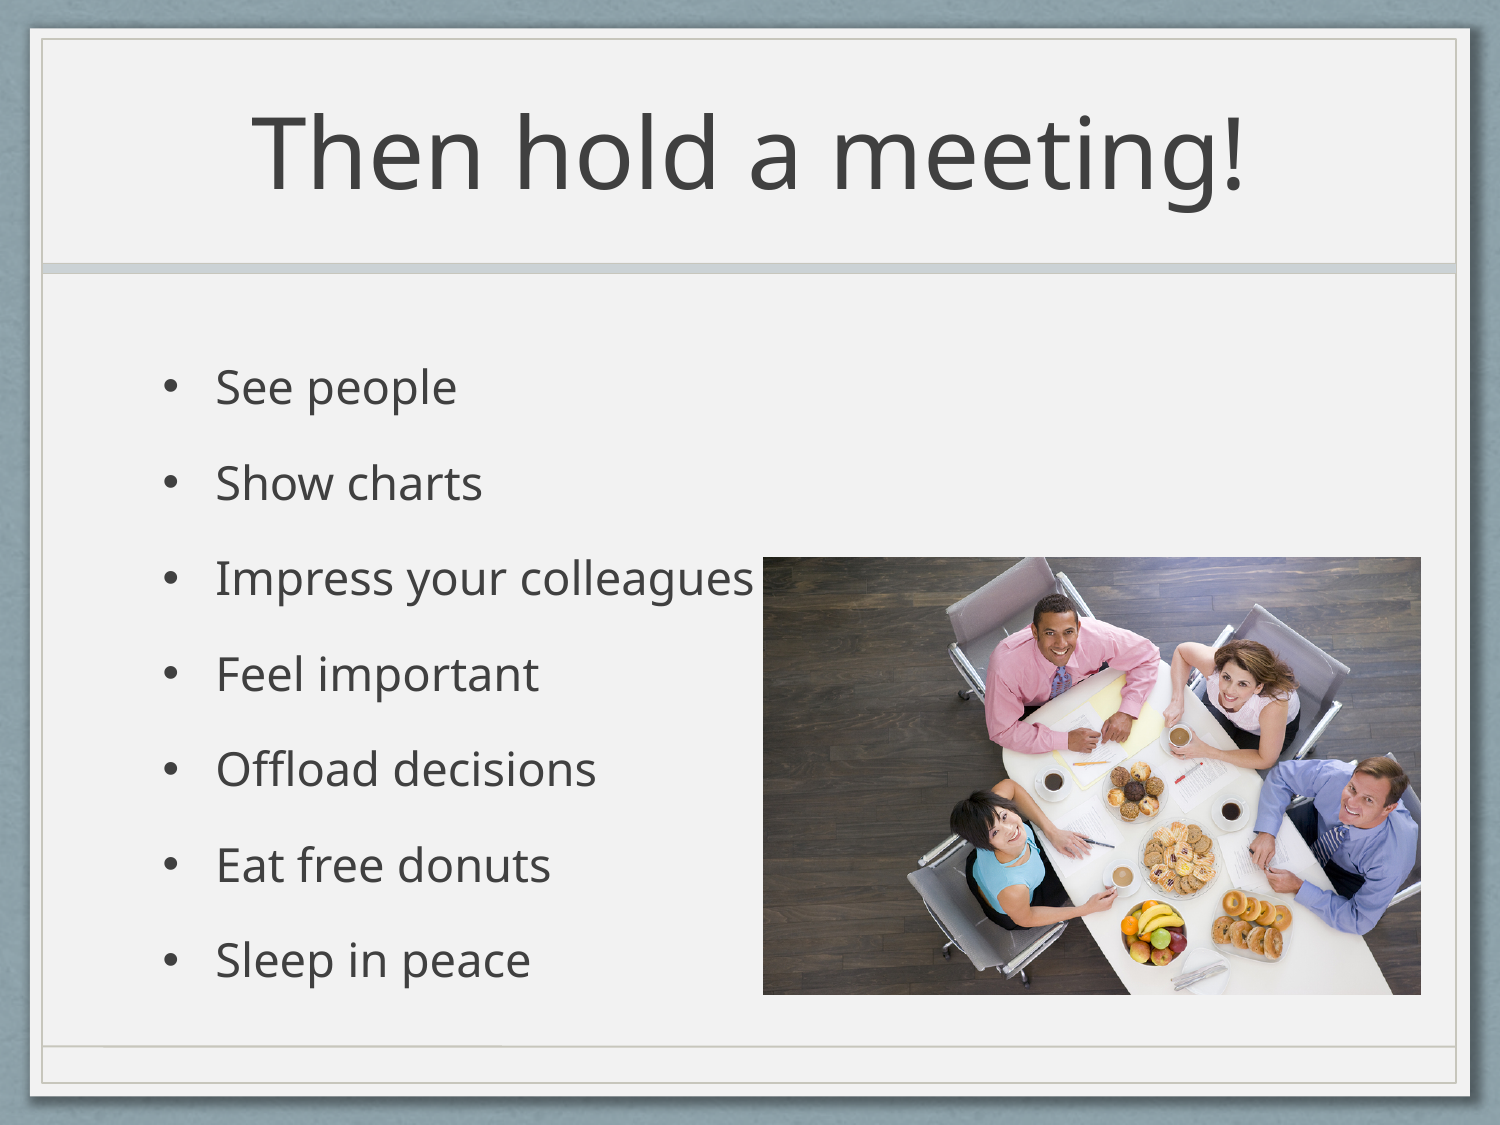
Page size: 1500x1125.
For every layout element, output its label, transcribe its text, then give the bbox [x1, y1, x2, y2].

list See people Show charts Impress your colleagues Feel important Offload decisions Eat free donuts Sleep in peace [147, 350, 1353, 995]
title Then hold a meeting! [147, 40, 1353, 260]
picture [763, 556, 1421, 996]
